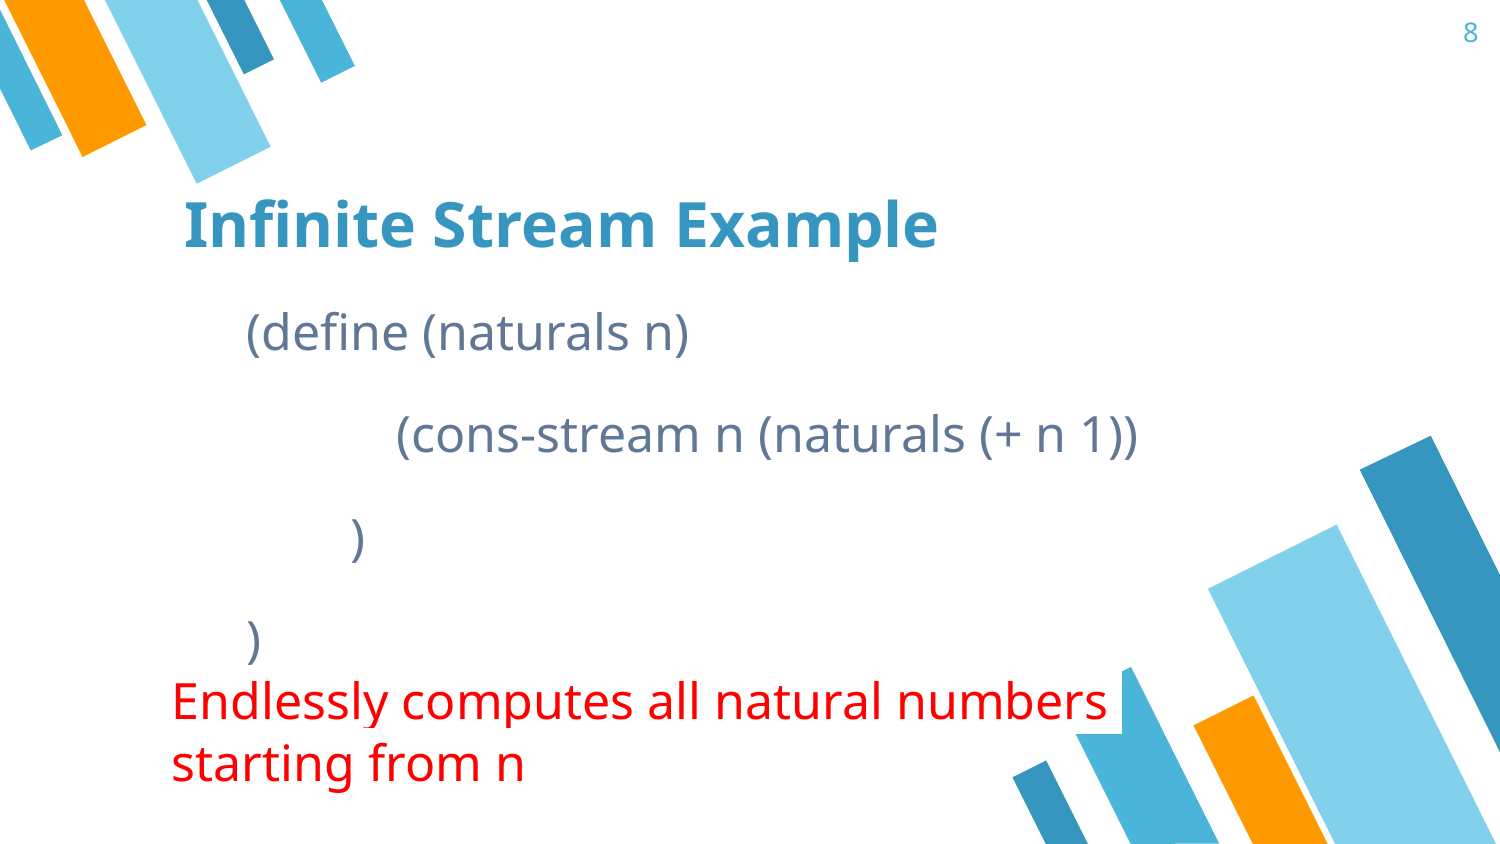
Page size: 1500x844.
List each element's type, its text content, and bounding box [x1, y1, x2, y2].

slide_number 8 [1403, 0, 1494, 65]
title Infinite Stream Example [169, 163, 1351, 255]
list (define (naturals n) (cons-stream n (naturals (+ n 1)) ) ) Endlessly computes all natural numbers starting from n [156, 255, 1467, 758]
